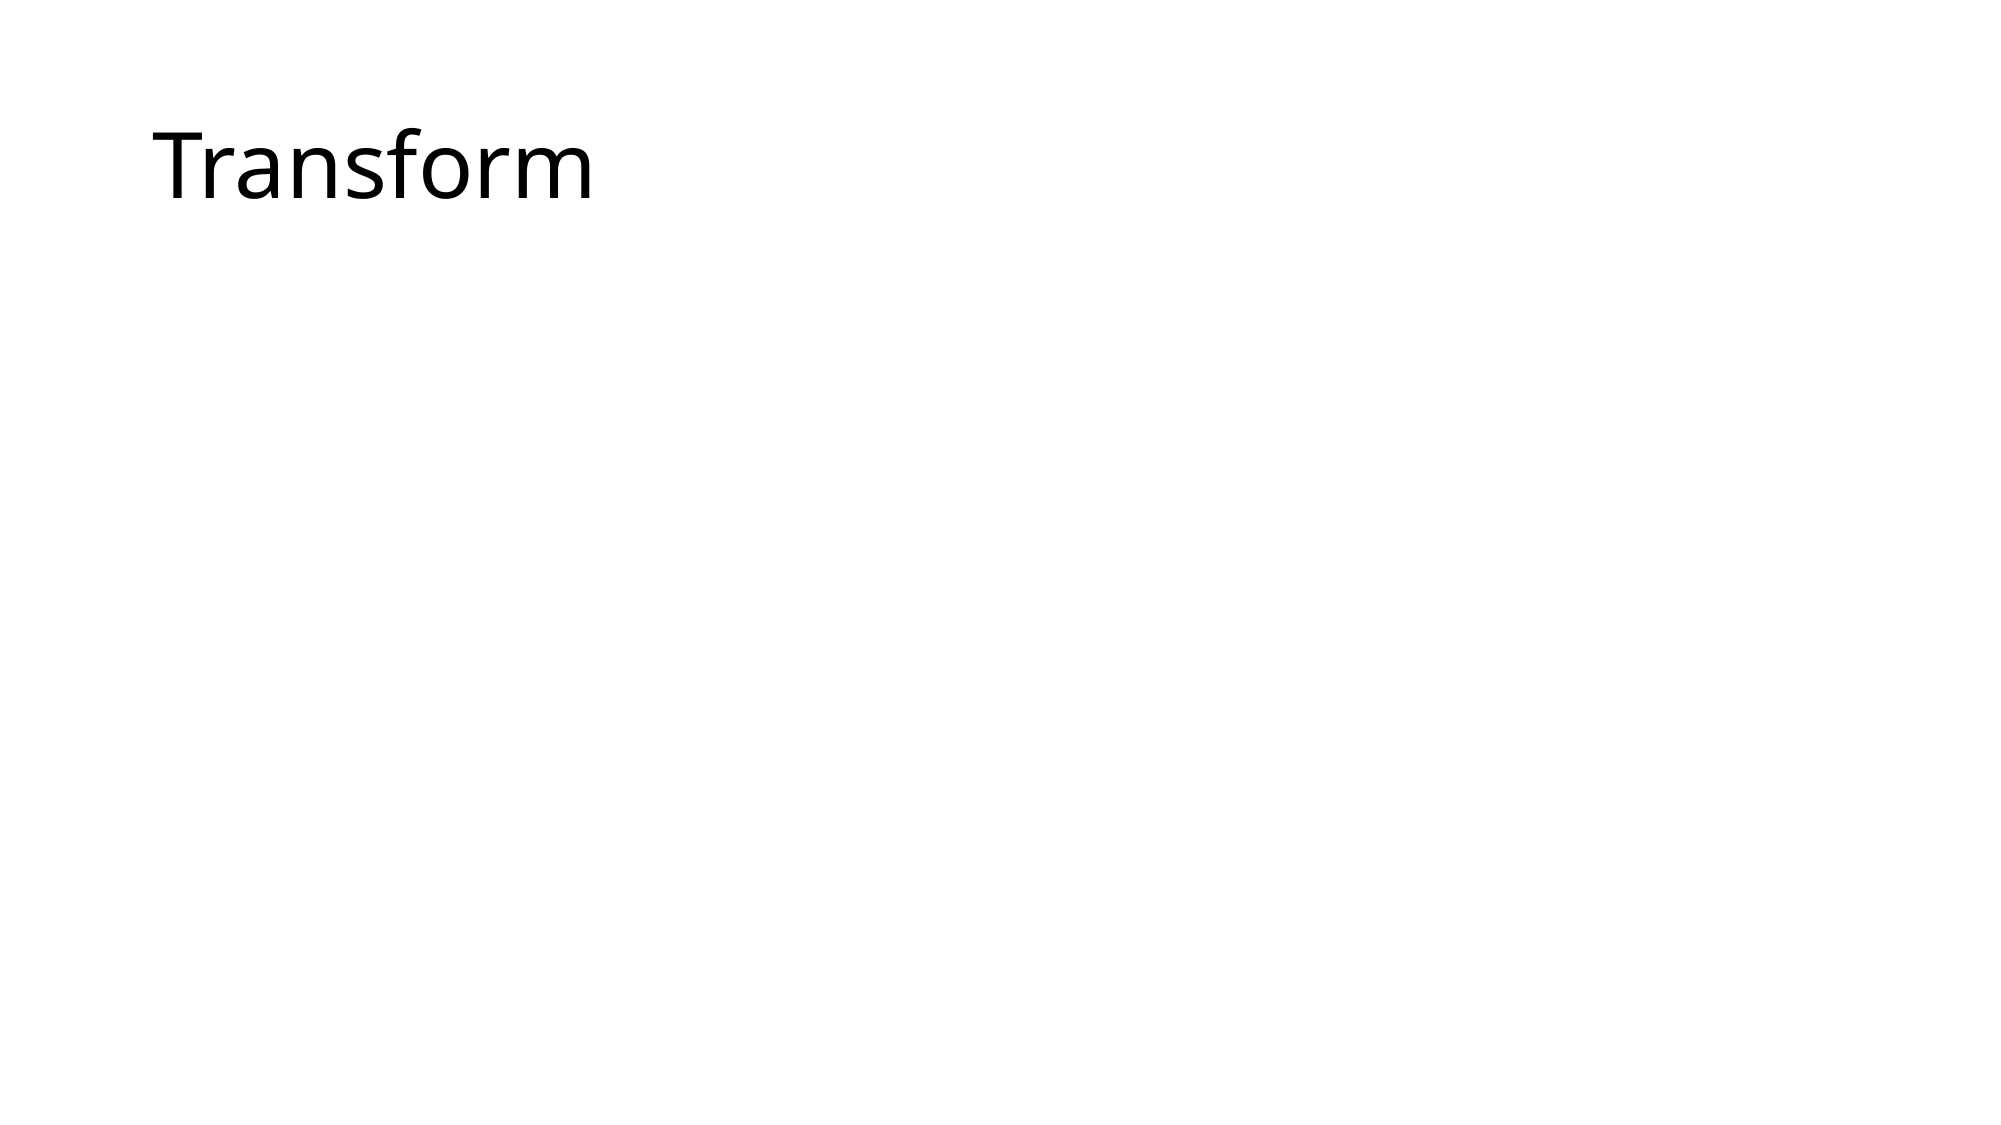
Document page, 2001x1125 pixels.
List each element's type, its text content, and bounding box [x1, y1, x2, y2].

title Transform [137, 59, 1863, 278]
